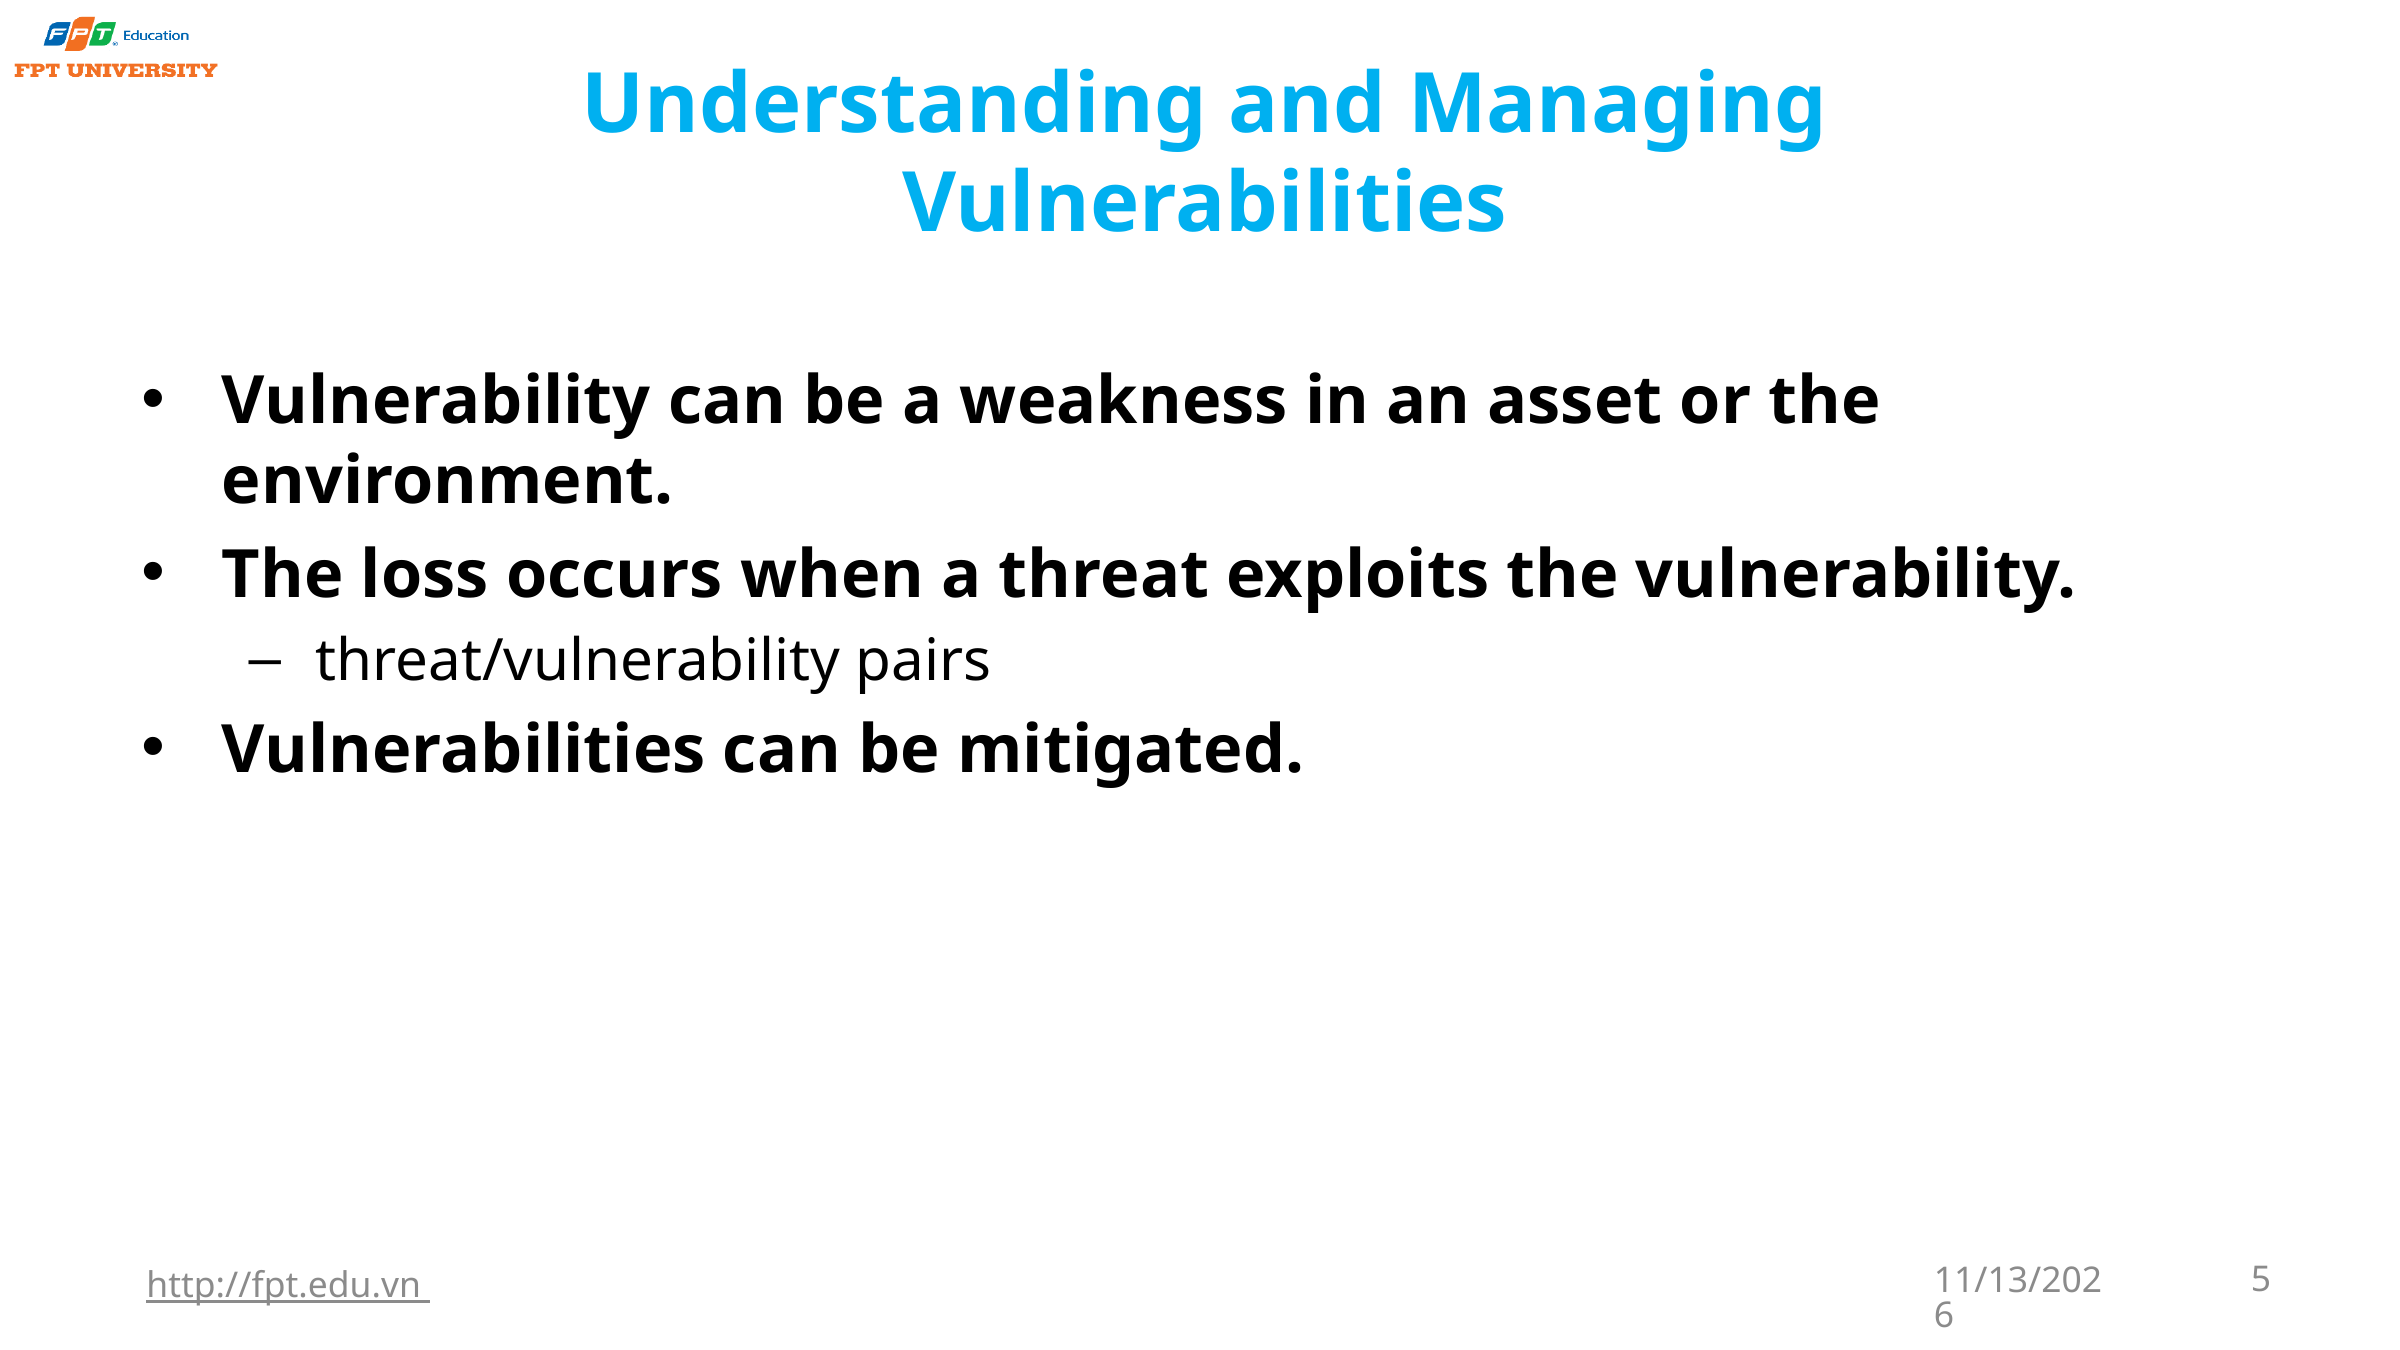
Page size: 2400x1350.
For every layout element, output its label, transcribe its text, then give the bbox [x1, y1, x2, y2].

slide_number 5 [2175, 1250, 2293, 1312]
footer http://fpt.edu.vn [125, 1250, 885, 1322]
title Understanding and Managing Vulnerabilities [125, 36, 2285, 262]
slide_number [1912, 1250, 2138, 1313]
list Vulnerability can be a weakness in an asset or the environment. The loss occurs when a threat exploits the vulnerability. threat/vulnerability pairs Vulnerabilities can be mitigated. [120, 346, 2280, 1238]
picture [0, 0, 225, 93]
